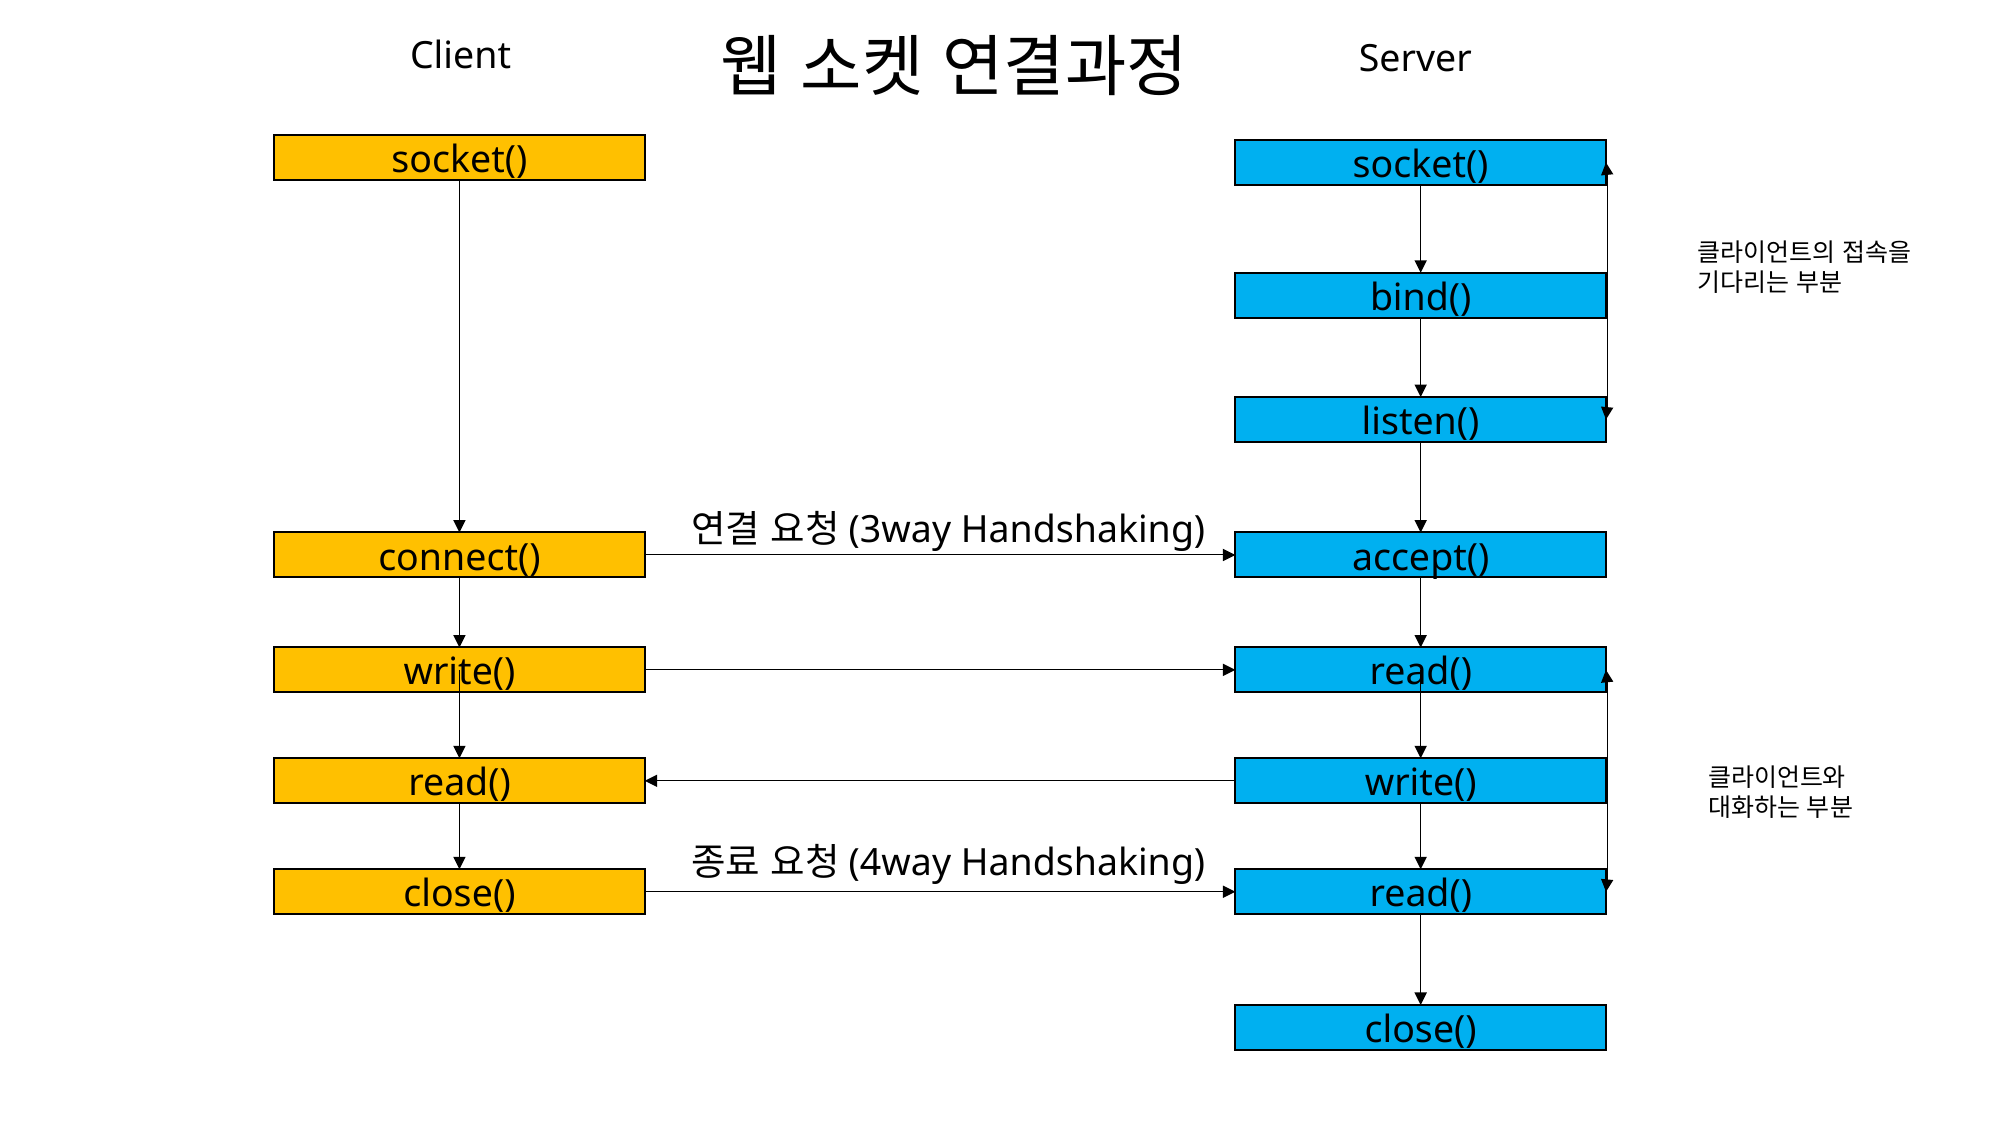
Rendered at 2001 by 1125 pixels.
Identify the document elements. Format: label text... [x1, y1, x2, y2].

text_box close() [1234, 1004, 1607, 1051]
text_box write() [273, 646, 646, 693]
text_box Server [1344, 26, 1518, 86]
text_box socket() [273, 134, 646, 181]
text_box read() [1234, 646, 1607, 693]
text_box Client [395, 24, 569, 84]
text_box listen() [1234, 396, 1607, 443]
title 웹 소켓 연결과정 [440, 0, 1469, 140]
text_box connect() [273, 531, 646, 578]
text_box bind() [1234, 272, 1606, 319]
text_box 연결 요청(3way Handshaking) [676, 497, 1233, 554]
text_box write() [1234, 757, 1606, 804]
text_box socket() [1234, 139, 1607, 186]
text_box read() [273, 757, 646, 804]
text_box accept() [1234, 531, 1607, 578]
text_box close() [273, 868, 646, 915]
text_box 클라이언트와 대화하는 부분 [1693, 754, 1953, 829]
text_box read() [1234, 868, 1607, 915]
text_box 종료 요청(4way Handshaking) [676, 830, 1233, 890]
text_box 클라이언트의 접속을 기다리는 부분 [1682, 228, 1943, 304]
